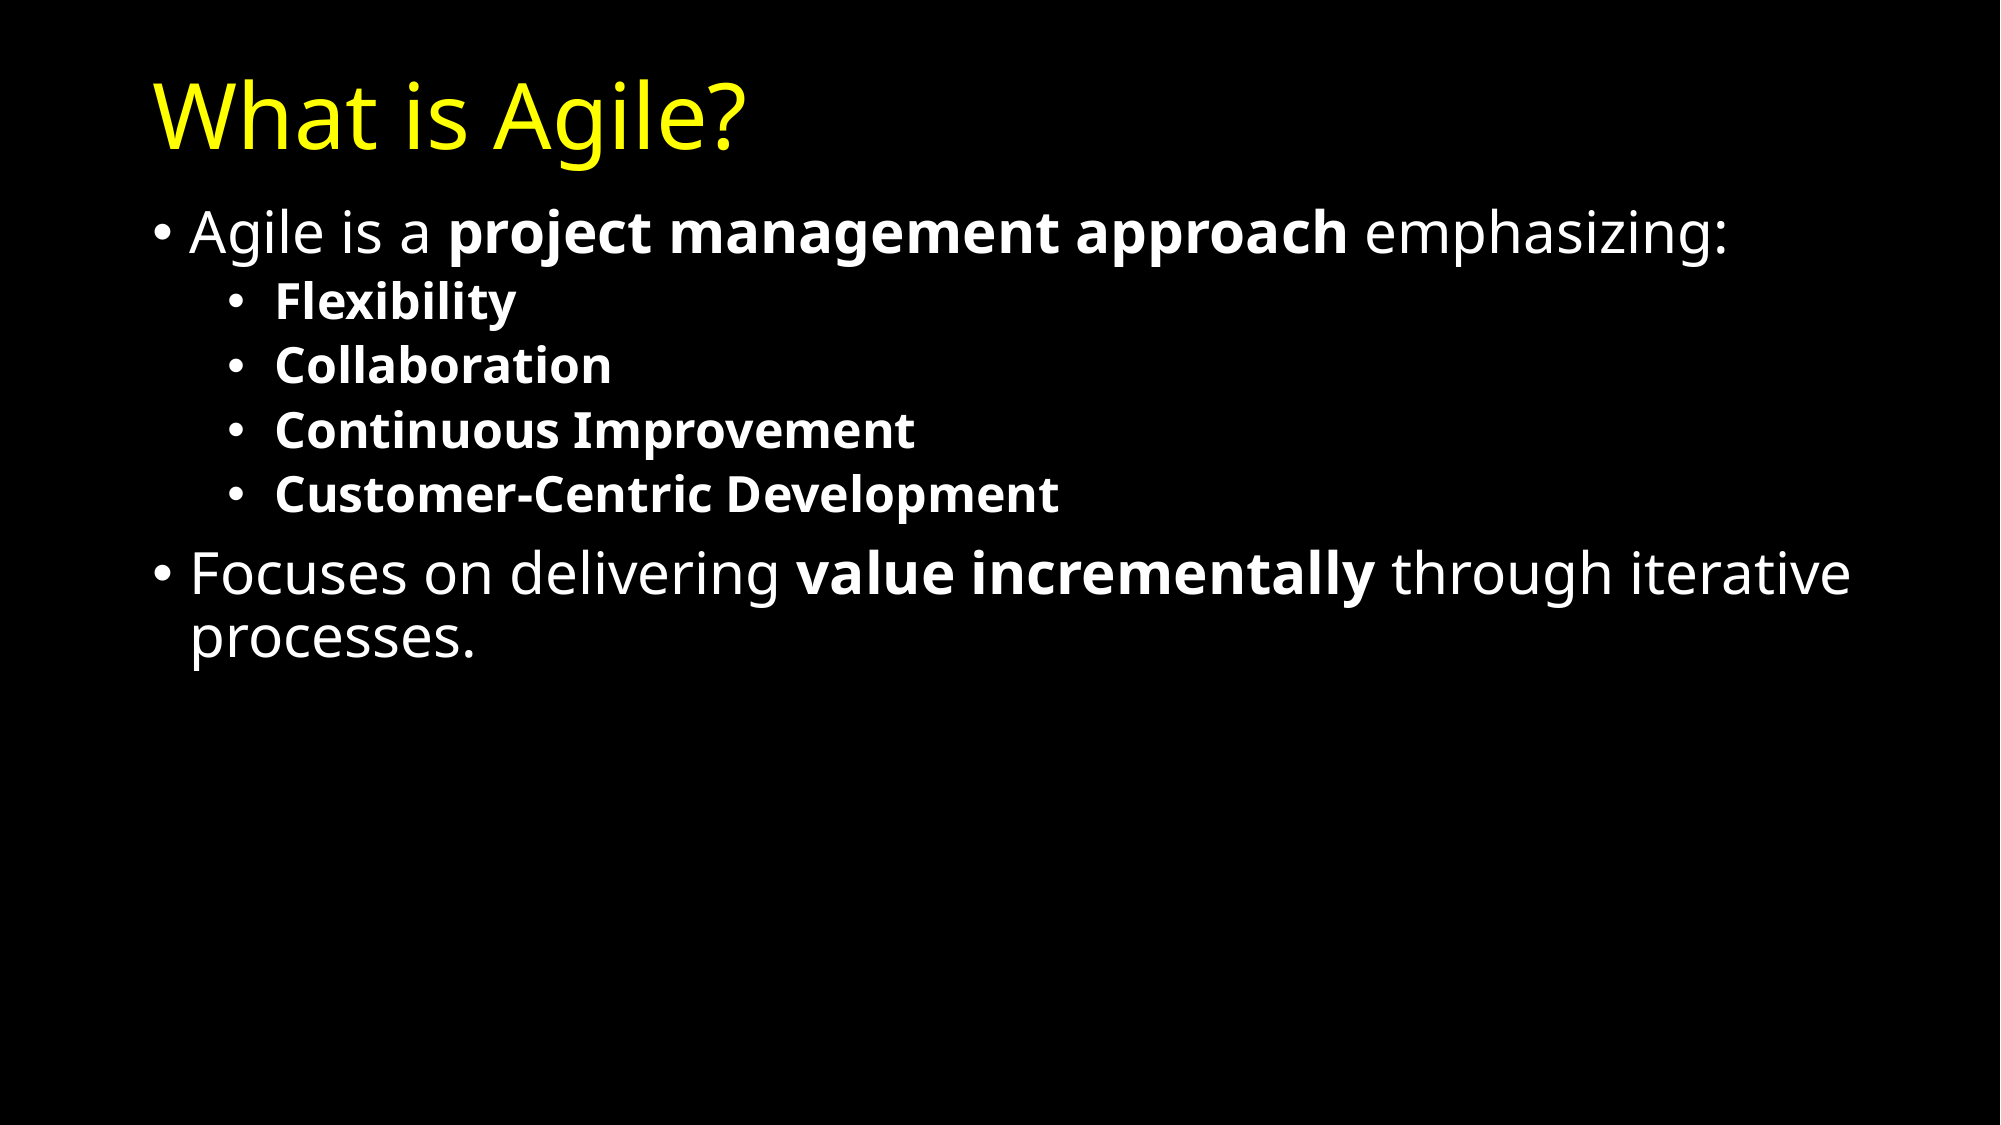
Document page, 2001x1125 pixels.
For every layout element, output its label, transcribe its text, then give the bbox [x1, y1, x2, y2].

list Agile is a project management approach emphasizing: Flexibility Collaboration Continuous Improvement Customer-Centric Development Focuses on delivering value incrementally through iterative processes. [137, 195, 1941, 912]
title What is Agile? [137, 59, 1863, 180]
